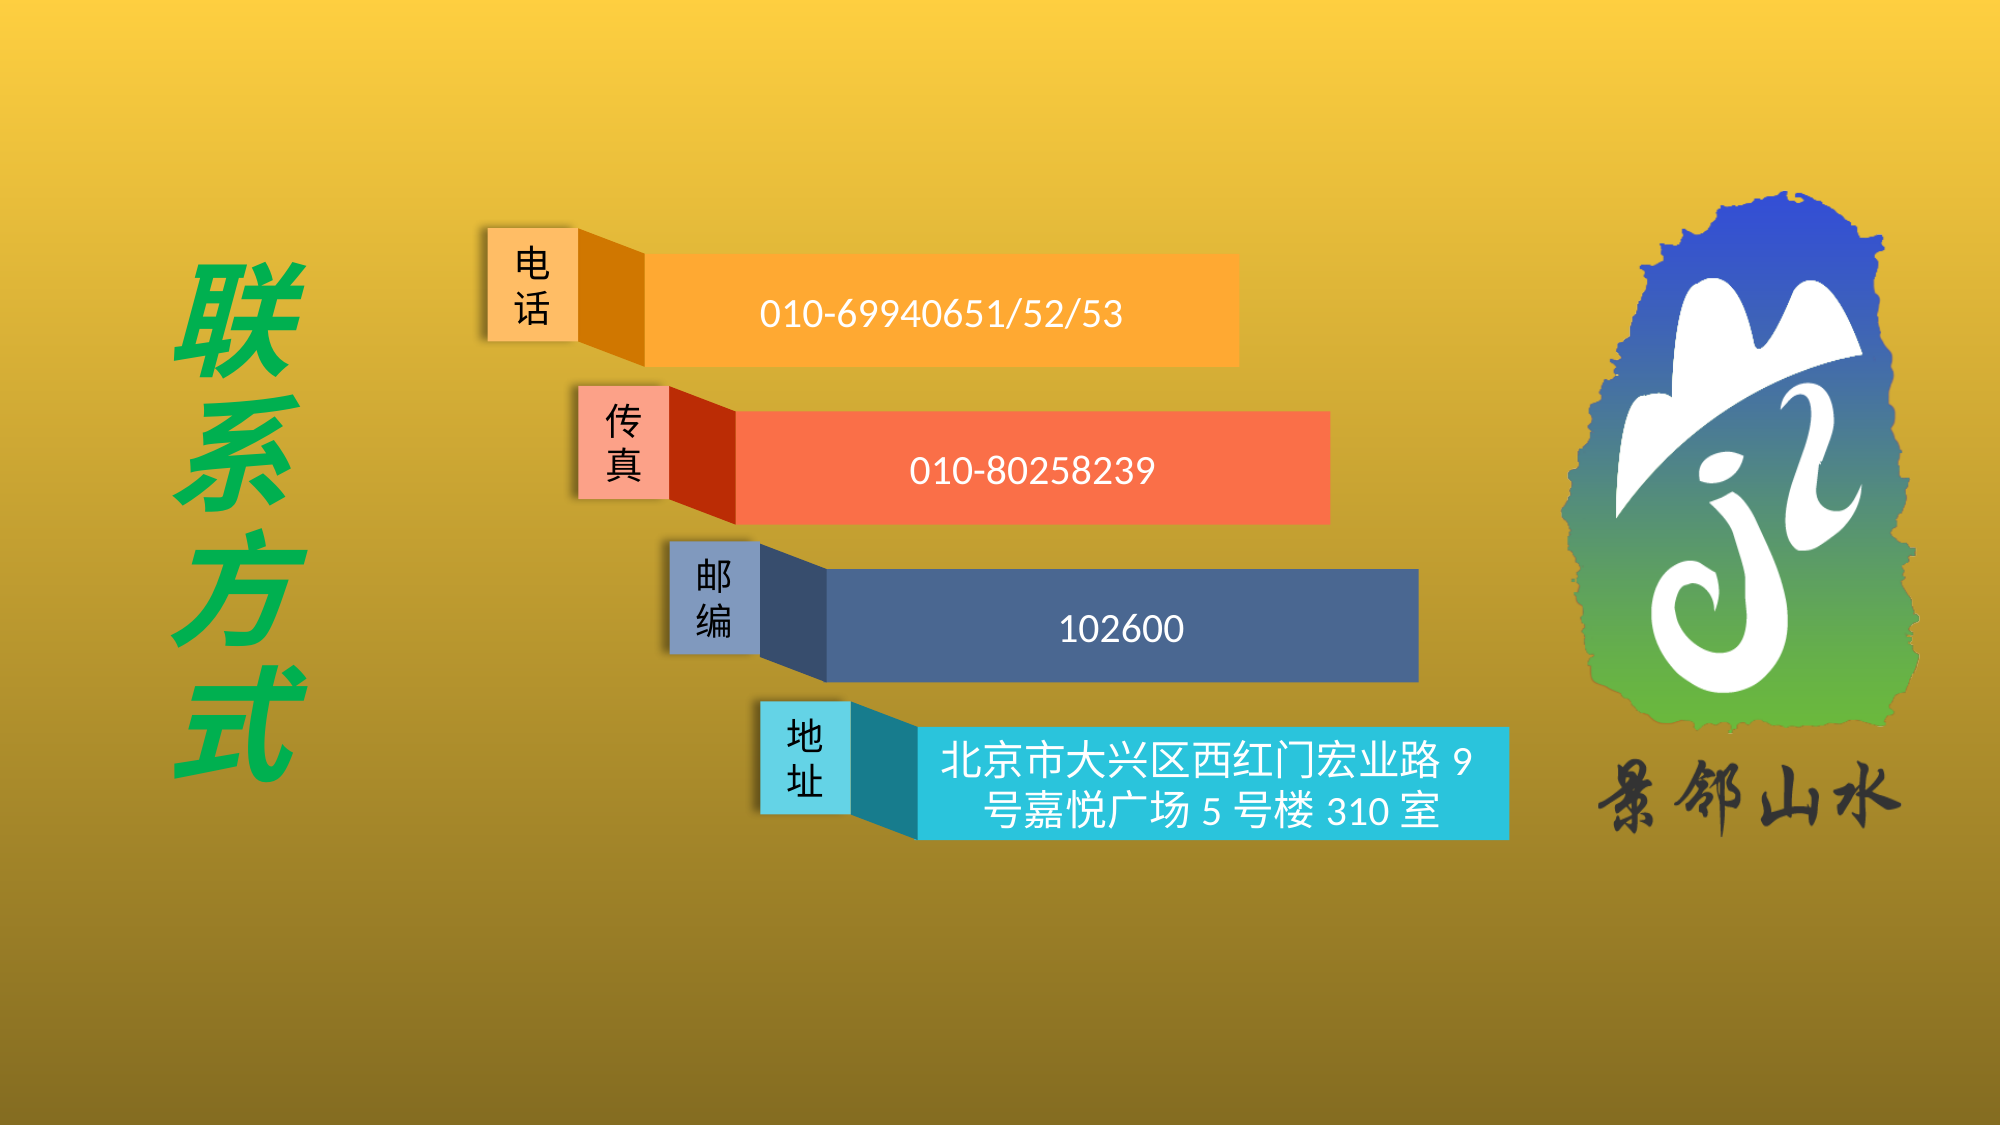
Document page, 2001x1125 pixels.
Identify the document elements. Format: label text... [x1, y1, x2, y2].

text_box 地址 [760, 701, 851, 815]
text_box 邮编 [669, 541, 760, 655]
text_box [851, 701, 918, 841]
text_box [579, 228, 645, 367]
text_box [670, 386, 736, 525]
picture [1496, 101, 1997, 914]
text_box 102600 [827, 569, 1419, 683]
text_box 电话 [487, 228, 579, 342]
text_box 010-69940651/52/53 [645, 253, 1240, 367]
text_box 传真 [578, 385, 670, 500]
title 联系方式 [151, 142, 405, 915]
text_box [759, 543, 827, 683]
text_box 北京市大兴区西红门宏业路9号嘉悦广场5号楼310室 [918, 726, 1496, 841]
text_box 010-80258239 [736, 411, 1331, 525]
